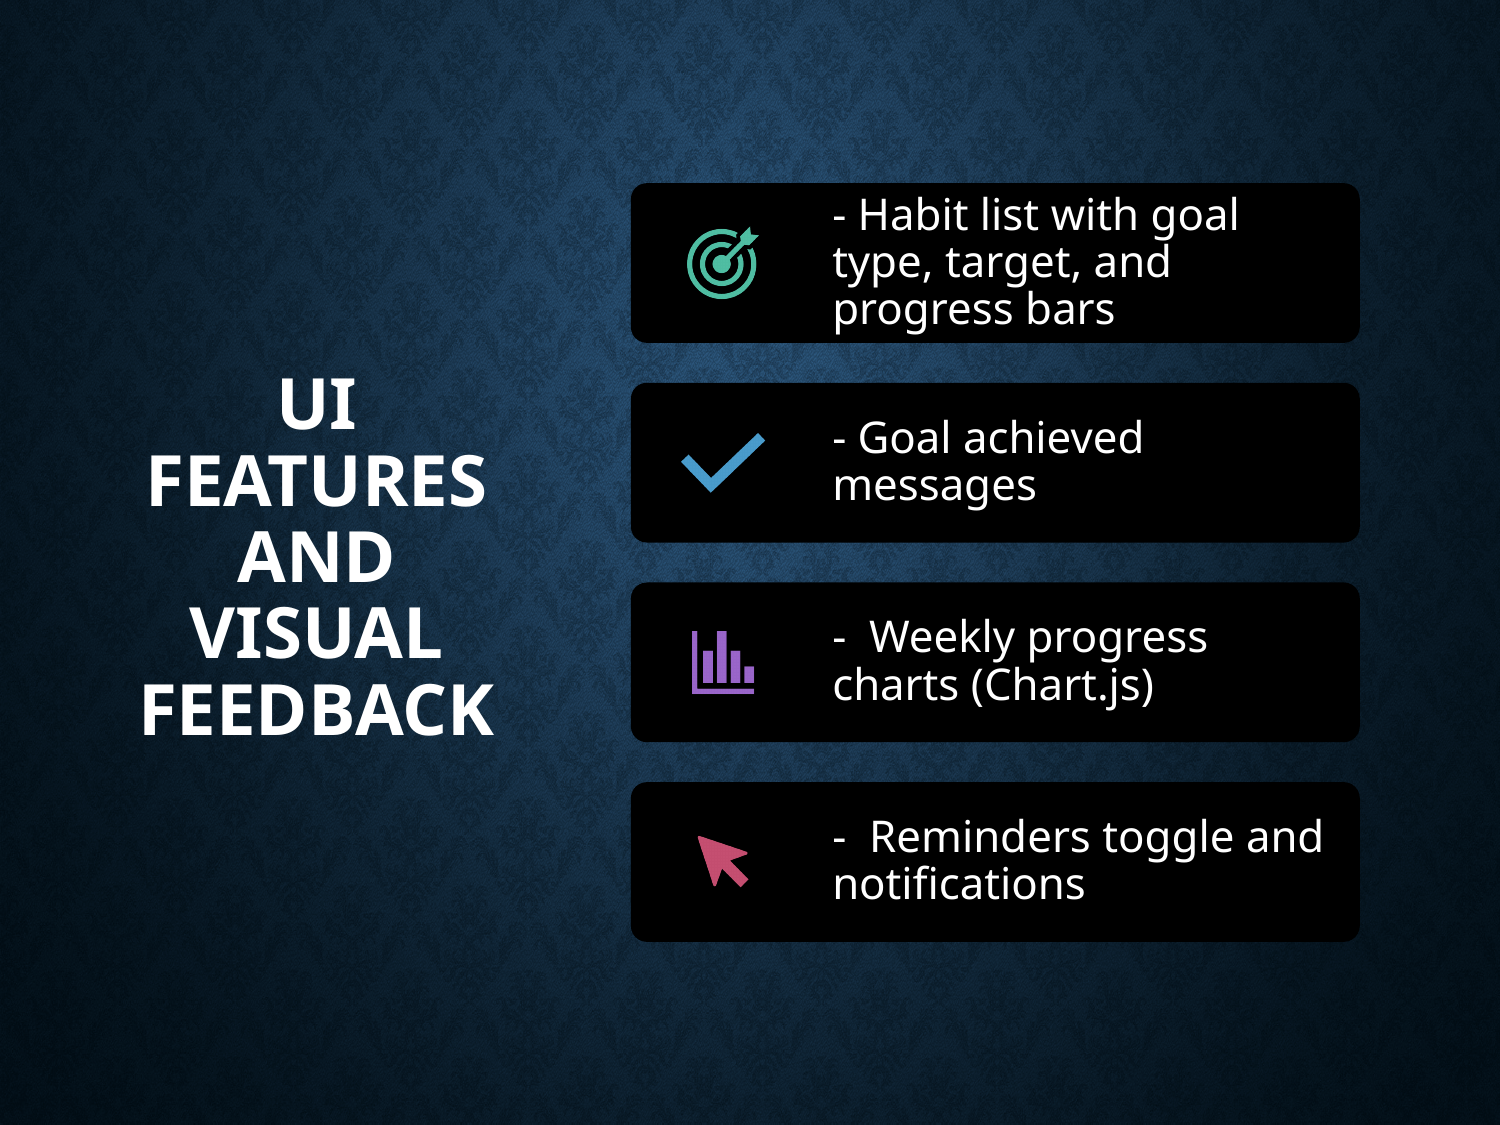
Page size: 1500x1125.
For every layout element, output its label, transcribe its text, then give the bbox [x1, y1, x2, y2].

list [630, 182, 1361, 943]
title UI Features and Visual Feedback [92, 99, 541, 1020]
